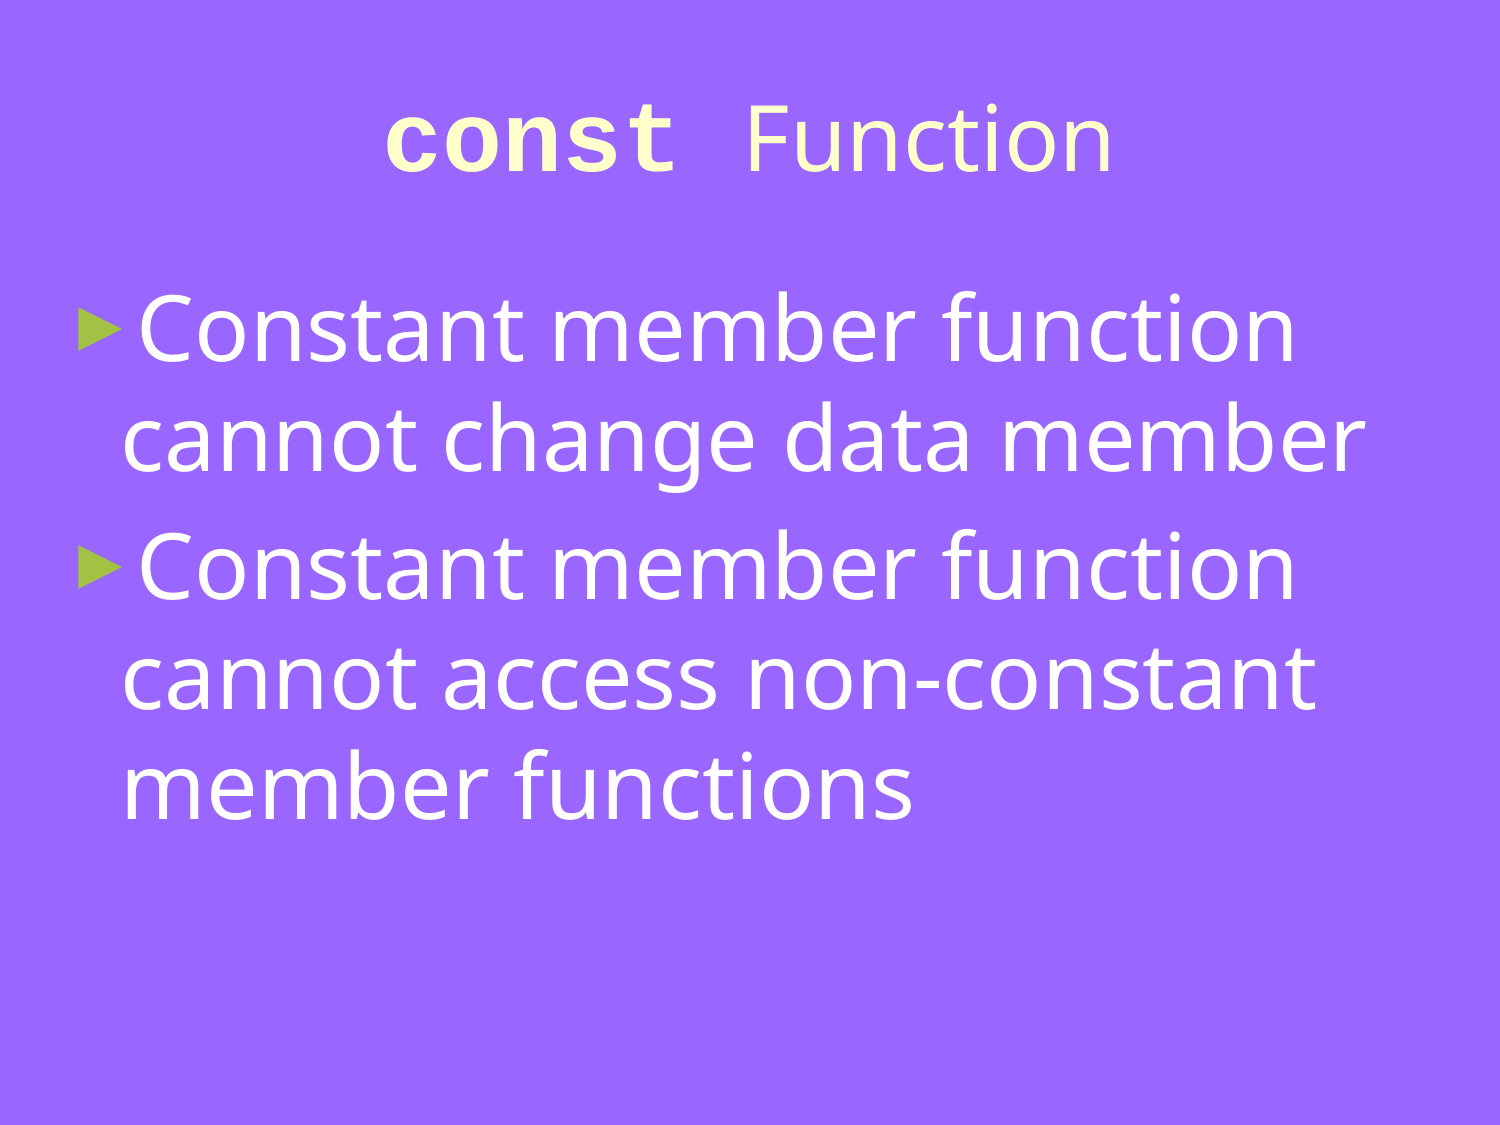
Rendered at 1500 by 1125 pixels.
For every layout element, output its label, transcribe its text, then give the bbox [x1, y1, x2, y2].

list Constant member function cannot change data member Constant member function cannot access non-constant member functions [49, 262, 1451, 1001]
title const Function [49, 37, 1451, 226]
